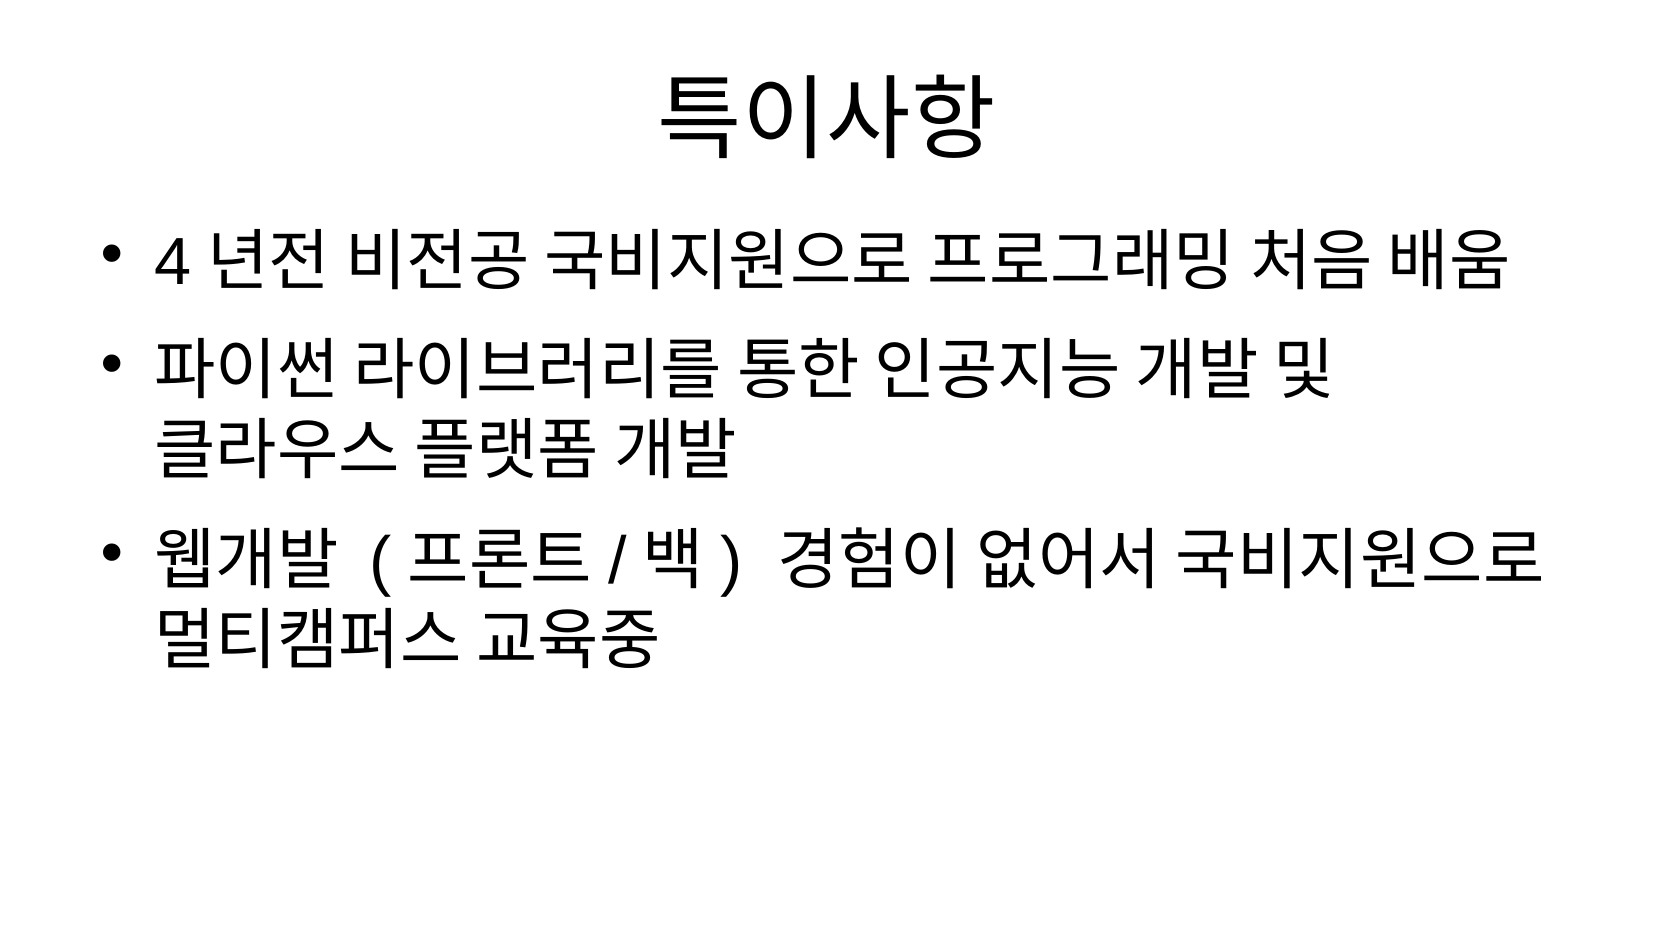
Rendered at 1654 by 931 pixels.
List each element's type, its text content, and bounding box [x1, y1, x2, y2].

title 특이사항 [82, 37, 1571, 193]
list 4년전 비전공 국비지원으로 프로그래밍 처음 배움 파이썬 라이브러리를 통한 인공지능 개발 및 클라우스 플랫폼 개발 웹개발 (프론트/백) 경험이 없어서 국비지원으로 멀티캠퍼스 교육중 [82, 217, 1571, 757]
